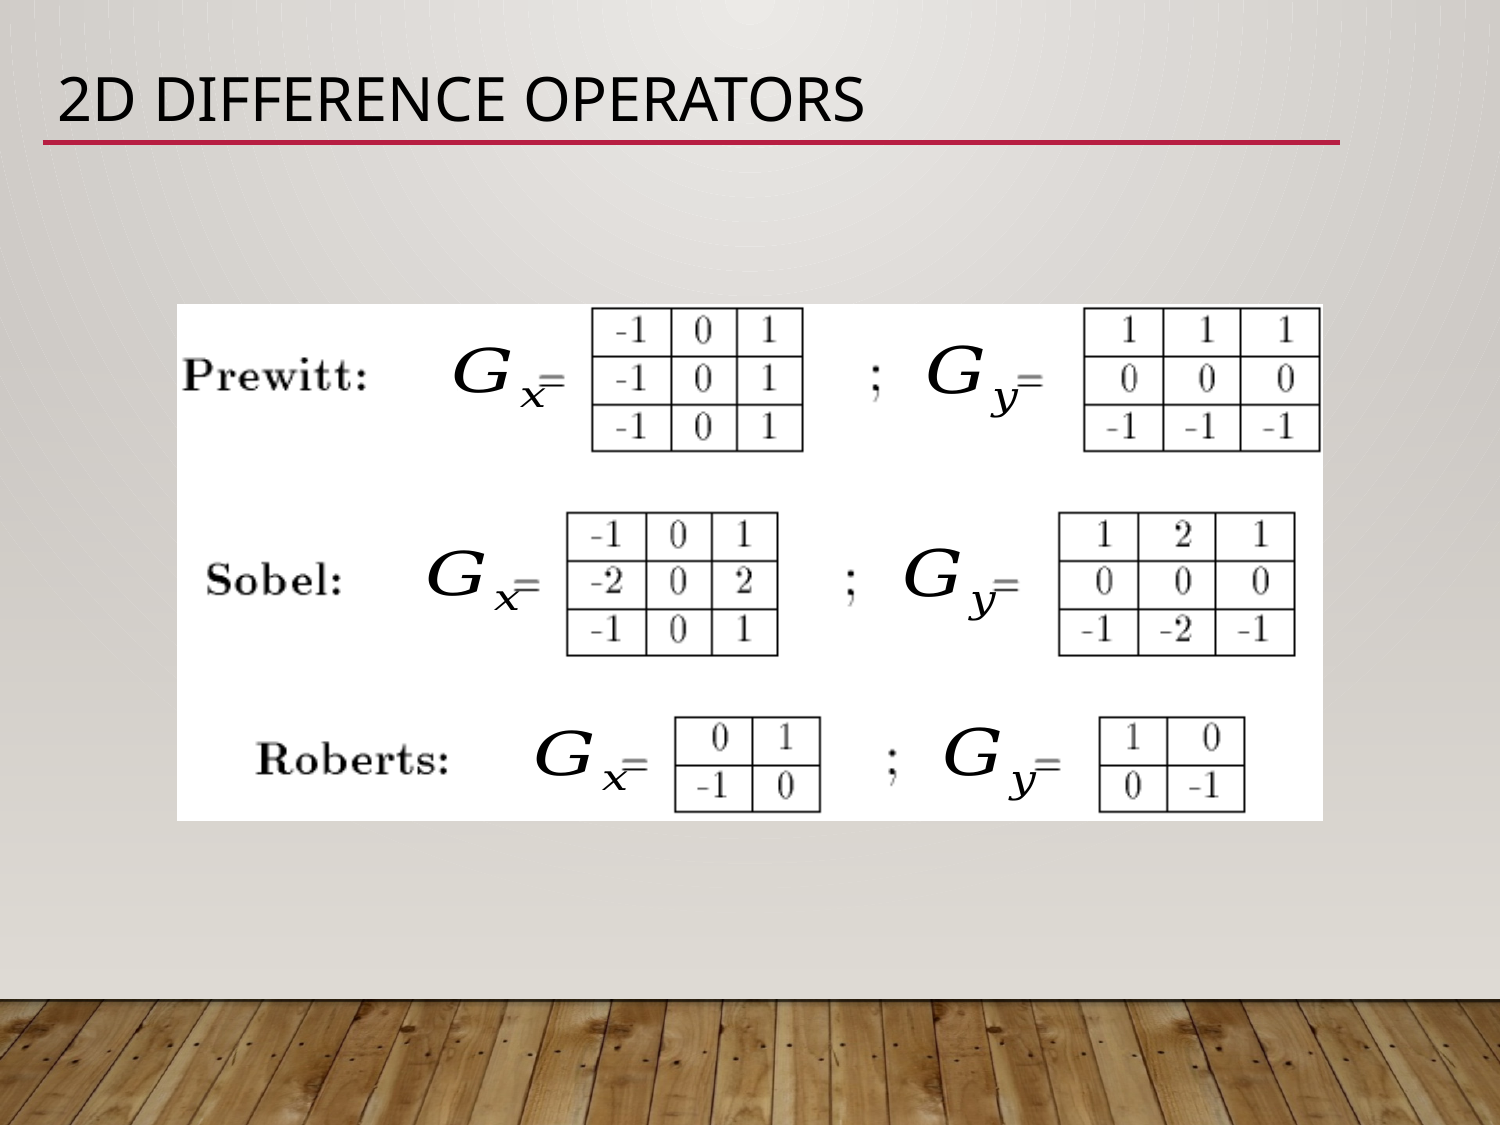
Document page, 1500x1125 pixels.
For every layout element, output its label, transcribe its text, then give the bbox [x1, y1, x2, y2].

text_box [177, 303, 1323, 822]
picture [0, 999, 1500, 1125]
title 2d difference operators [42, 60, 1341, 143]
